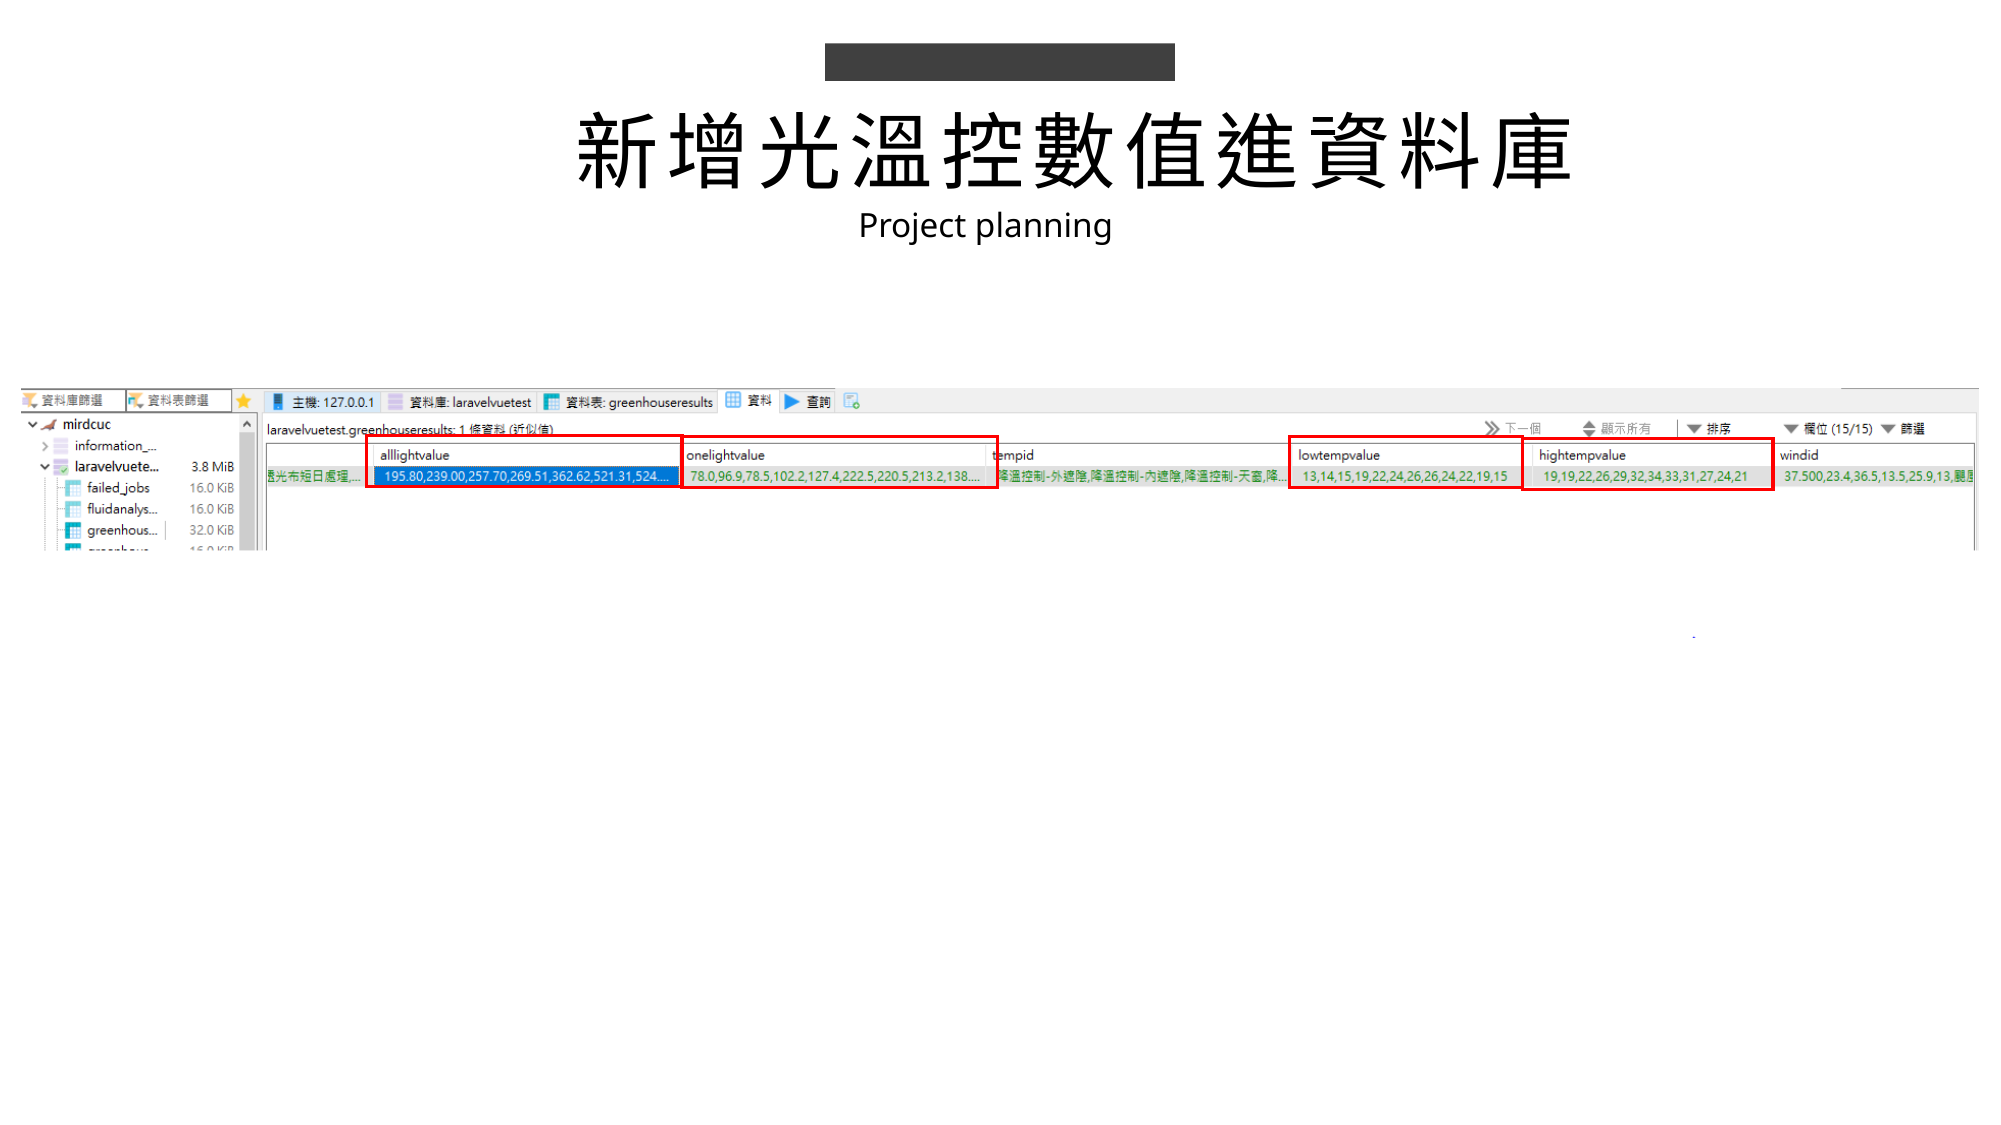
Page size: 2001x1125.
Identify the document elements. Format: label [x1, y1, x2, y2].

text_box [410, 91, 1708, 252]
text_box [824, 42, 1176, 82]
picture [21, 388, 1979, 638]
